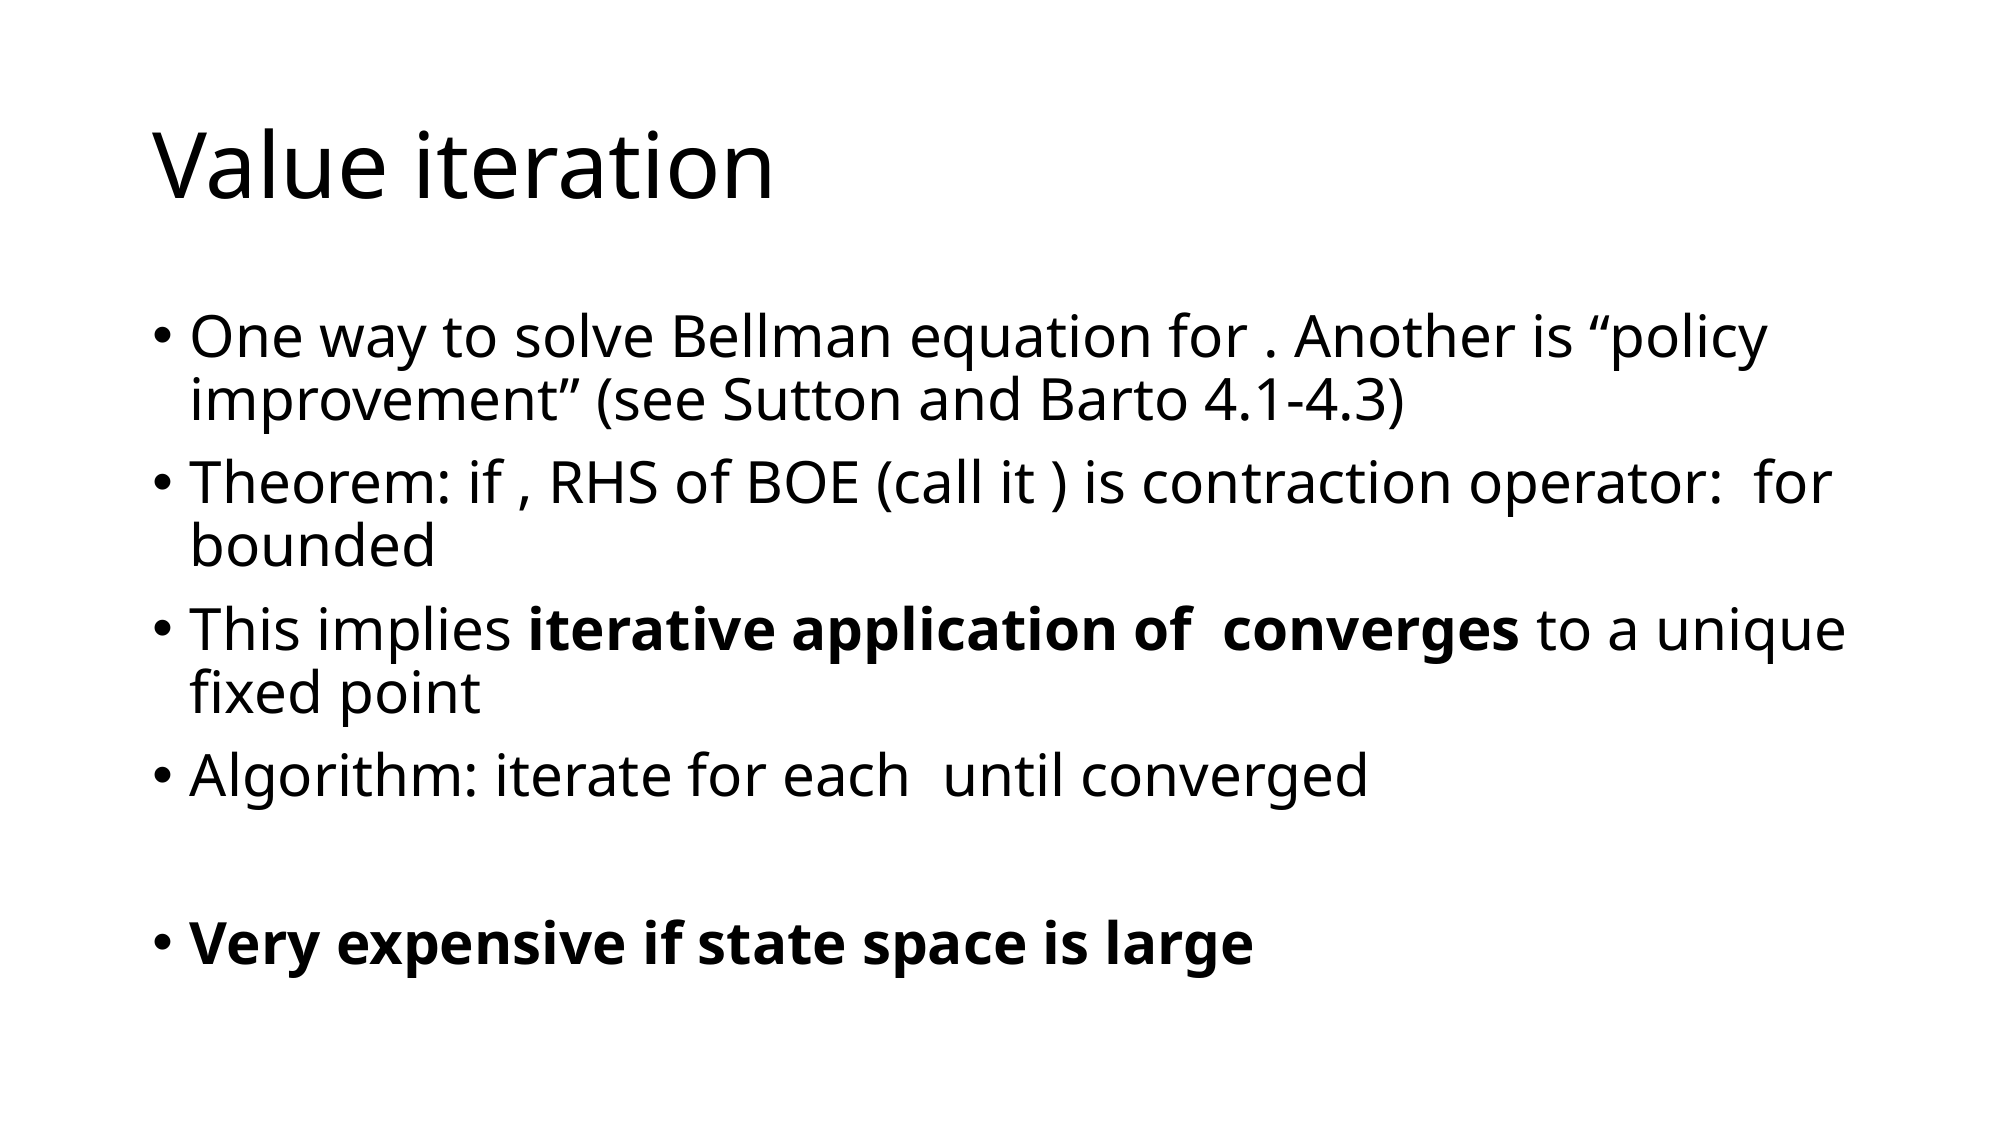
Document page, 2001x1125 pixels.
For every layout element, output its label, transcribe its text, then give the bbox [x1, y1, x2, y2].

title Value iteration [137, 59, 1863, 278]
